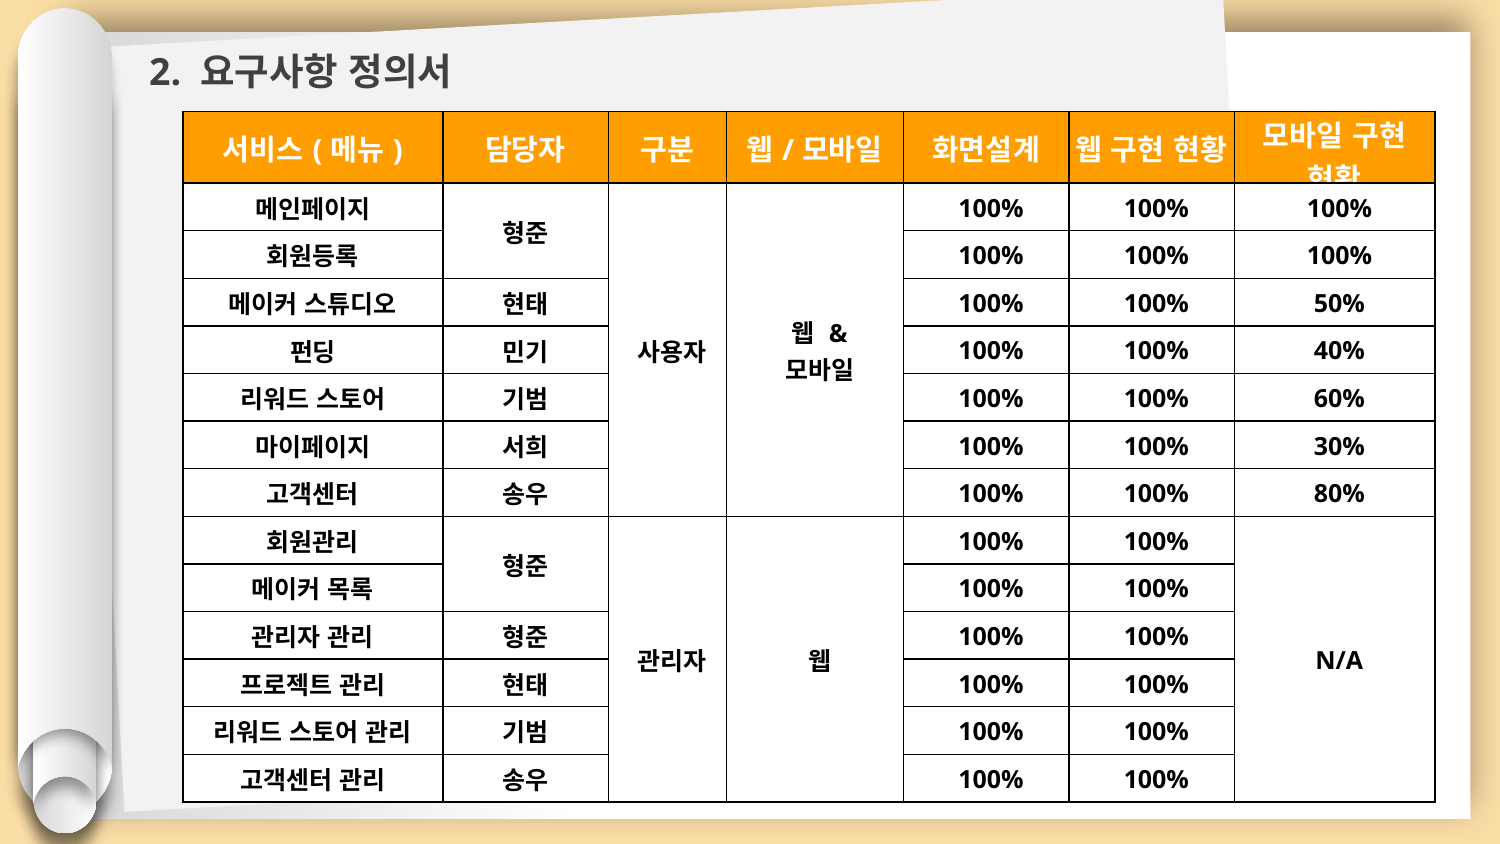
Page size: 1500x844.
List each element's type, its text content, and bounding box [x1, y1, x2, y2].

table_cell 웹 & 모바일 [727, 184, 903, 516]
table_header 모바일 구현 현황 [1235, 112, 1434, 182]
table_cell 60% [1235, 374, 1434, 420]
table_cell 100% [1070, 422, 1234, 468]
title 8. 최종 FeedBack [1459, 0, 1493, 820]
table_cell 송우 [444, 755, 608, 801]
table_cell 100% [1070, 469, 1234, 516]
table_cell 100% [1070, 184, 1234, 230]
table_cell 메인페이지 [184, 184, 442, 230]
table_cell 현태 [444, 279, 608, 325]
table_cell 80% [1235, 469, 1434, 516]
table_cell 형준 [444, 517, 608, 611]
table_cell 100% [904, 565, 1068, 611]
text_box [118, 0, 1232, 814]
table_cell 100% [904, 327, 1068, 373]
table_cell 100% [904, 279, 1068, 325]
table_cell 100% [1235, 184, 1434, 230]
table_cell 100% [1070, 327, 1234, 373]
table_cell 형준 [444, 612, 608, 658]
text_box [118, 30, 1473, 821]
table_cell 100% [1070, 565, 1234, 611]
text_box 2. 요구사항 정의서 [137, 20, 1220, 99]
table_cell 민기 [444, 327, 608, 373]
table_header 서비스(메뉴) [184, 112, 442, 182]
table_cell N/A [1235, 517, 1434, 801]
table_cell 100% [1235, 231, 1434, 278]
table_cell 100% [1070, 707, 1234, 754]
table_cell 30% [1235, 422, 1434, 468]
table_cell 사용자 [609, 184, 726, 516]
table_cell 100% [904, 660, 1068, 706]
table_cell 100% [1070, 517, 1234, 563]
table_cell 관리자 [609, 517, 726, 801]
table_cell 기범 [444, 374, 608, 420]
table_cell 송우 [444, 469, 608, 516]
table_cell 메이커 목록 [184, 565, 442, 611]
table_cell 50% [1235, 279, 1434, 325]
table_cell 100% [1070, 660, 1234, 706]
table_header 웹/모바일 [727, 112, 903, 182]
table_cell 100% [1070, 374, 1234, 420]
table_cell 기범 [444, 707, 608, 754]
table_cell 100% [904, 755, 1068, 801]
table_cell 100% [904, 707, 1068, 754]
table_cell 100% [904, 231, 1068, 278]
table_cell 메이커 스튜디오 [184, 279, 442, 325]
table_cell 100% [904, 374, 1068, 420]
table_cell 프로젝트 관리 [184, 660, 442, 706]
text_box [17, 8, 113, 834]
table_cell 마이페이지 [184, 422, 442, 468]
table_cell 100% [904, 184, 1068, 230]
table_cell 100% [904, 612, 1068, 658]
table_cell 리워드 스토어 [184, 374, 442, 420]
table_cell 관리자 관리 [184, 612, 442, 658]
table_cell 형준 [444, 184, 608, 278]
table_header 담당자 [444, 112, 608, 182]
table_cell 100% [1070, 231, 1234, 278]
table_cell 100% [904, 469, 1068, 516]
table_cell 100% [1070, 279, 1234, 325]
table_cell 펀딩 [184, 327, 442, 373]
table_cell 서희 [444, 422, 608, 468]
table_cell 리워드 스토어 관리 [184, 707, 442, 754]
table_cell 100% [904, 422, 1068, 468]
table_cell 현태 [444, 660, 608, 706]
table_cell 40% [1235, 327, 1434, 373]
table_header 화면설계 [904, 112, 1068, 182]
table_cell 웹 [727, 517, 903, 801]
table_cell 회원관리 [184, 517, 442, 563]
table_header 웹 구현 현황 [1070, 112, 1234, 182]
table_cell 고객센터 [184, 469, 442, 516]
table_cell 100% [1070, 755, 1234, 801]
table_cell 회원등록 [184, 231, 442, 278]
table_header 구분 [609, 112, 726, 182]
table_cell 고객센터 관리 [184, 755, 442, 801]
table_cell 100% [904, 517, 1068, 563]
table_cell 100% [1070, 612, 1234, 658]
